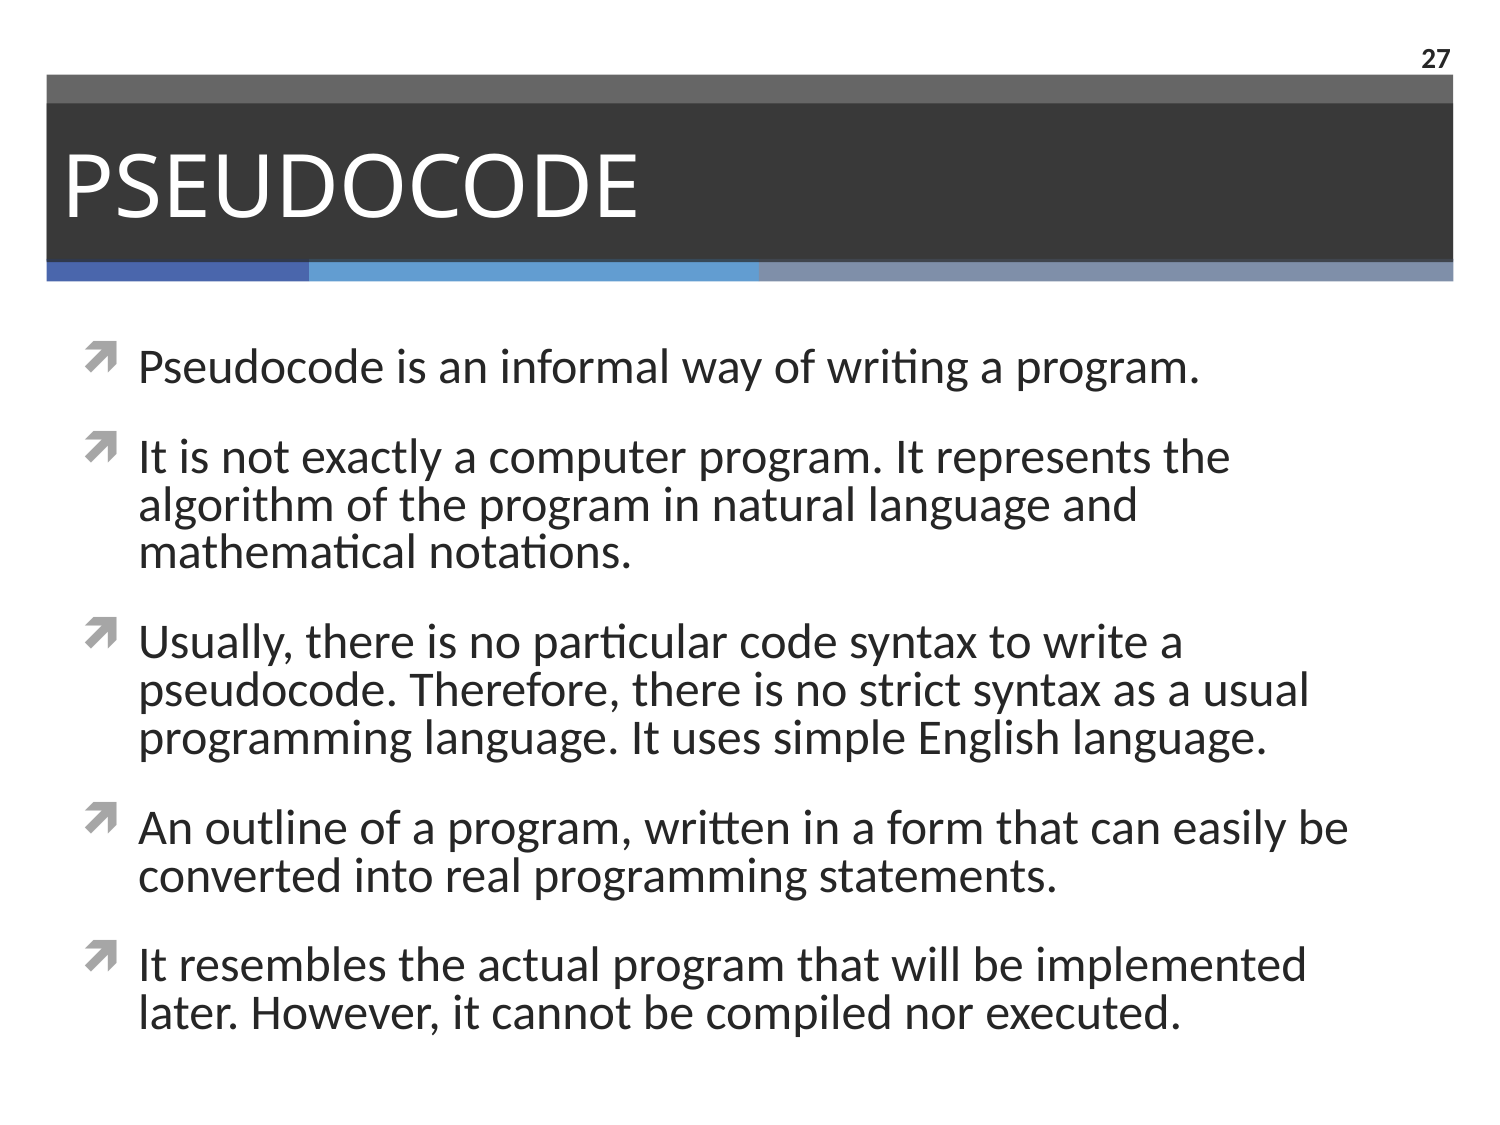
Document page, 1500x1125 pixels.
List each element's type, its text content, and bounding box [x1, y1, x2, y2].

slide_number 27 [1362, 27, 1466, 87]
title Pseudocode [46, 103, 1454, 263]
list Pseudocode is an informal way of writing a program. It is not exactly a computer program. It represents the algorithm of the program in natural language and mathematical notations. Usually, there is no particular code syntax to write a pseudocode. Therefore, there is no strict syntax as a usual programming language. It uses simple English language. An outline of a program, written in a form that can easily be converted into real programming statements. It resembles the actual program that will be implemented later. However, it cannot be compiled nor executed. [66, 337, 1434, 1101]
